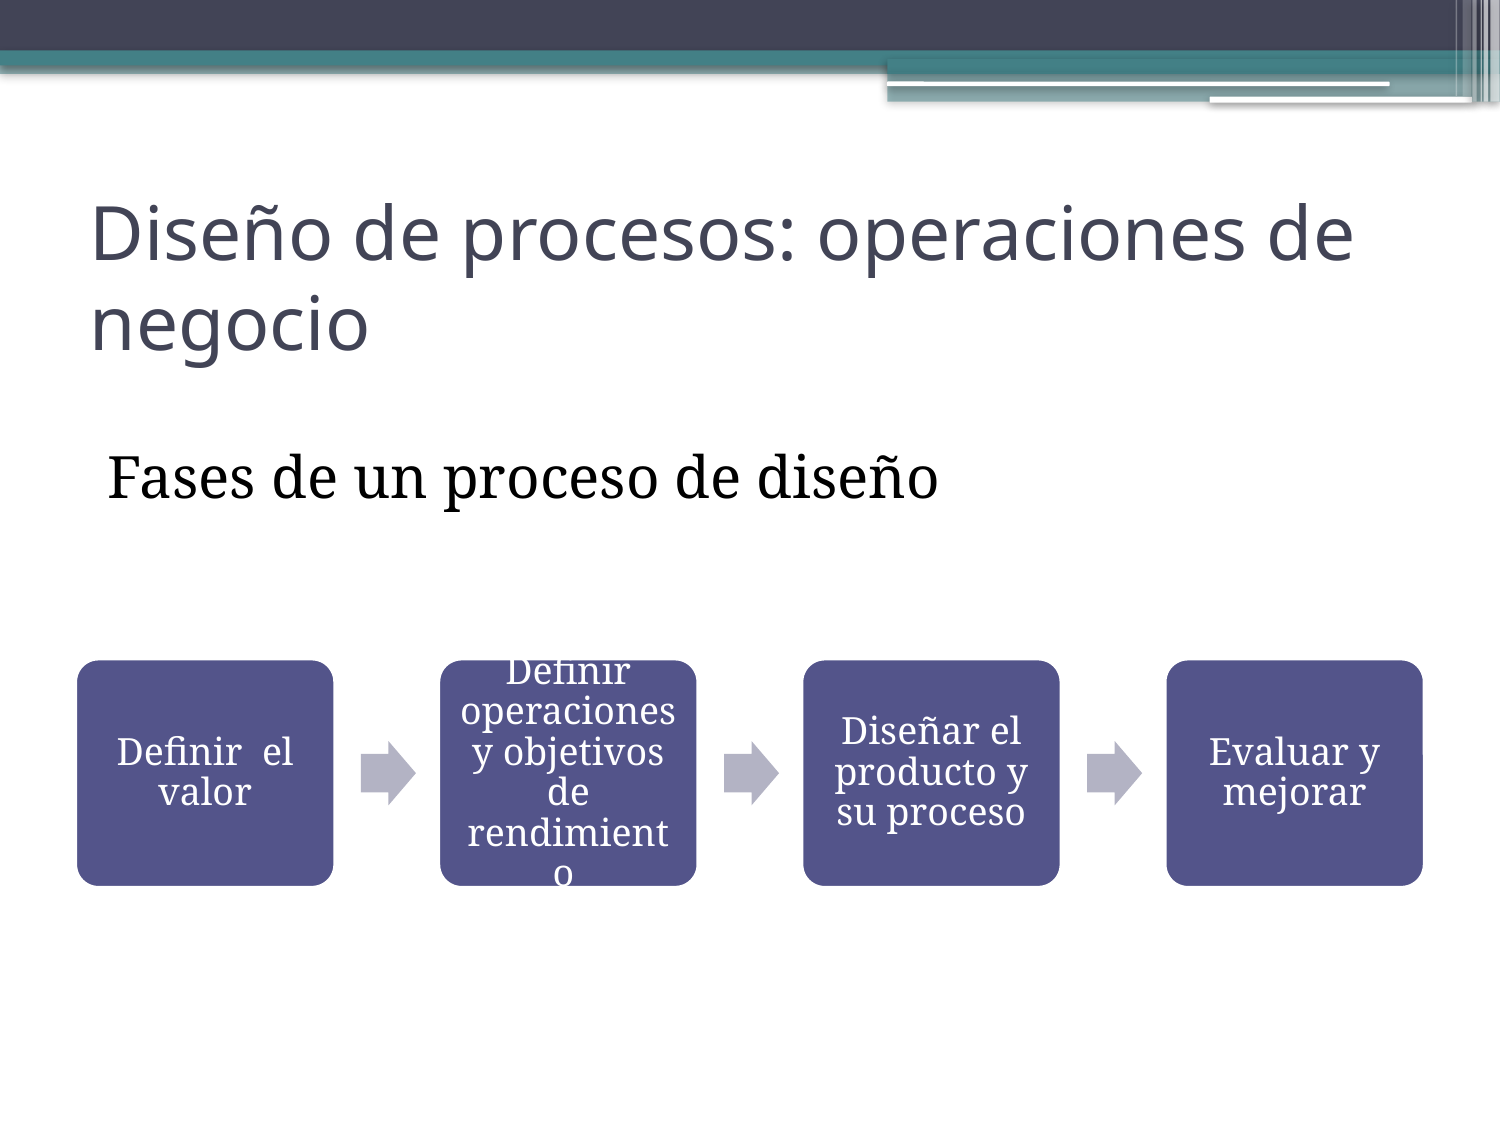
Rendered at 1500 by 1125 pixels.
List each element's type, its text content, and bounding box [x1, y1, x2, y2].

list Fases de un proceso de diseño [75, 432, 1425, 466]
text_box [74, 467, 1426, 1079]
title Diseño de procesos: operaciones de negocio [75, 187, 1425, 363]
